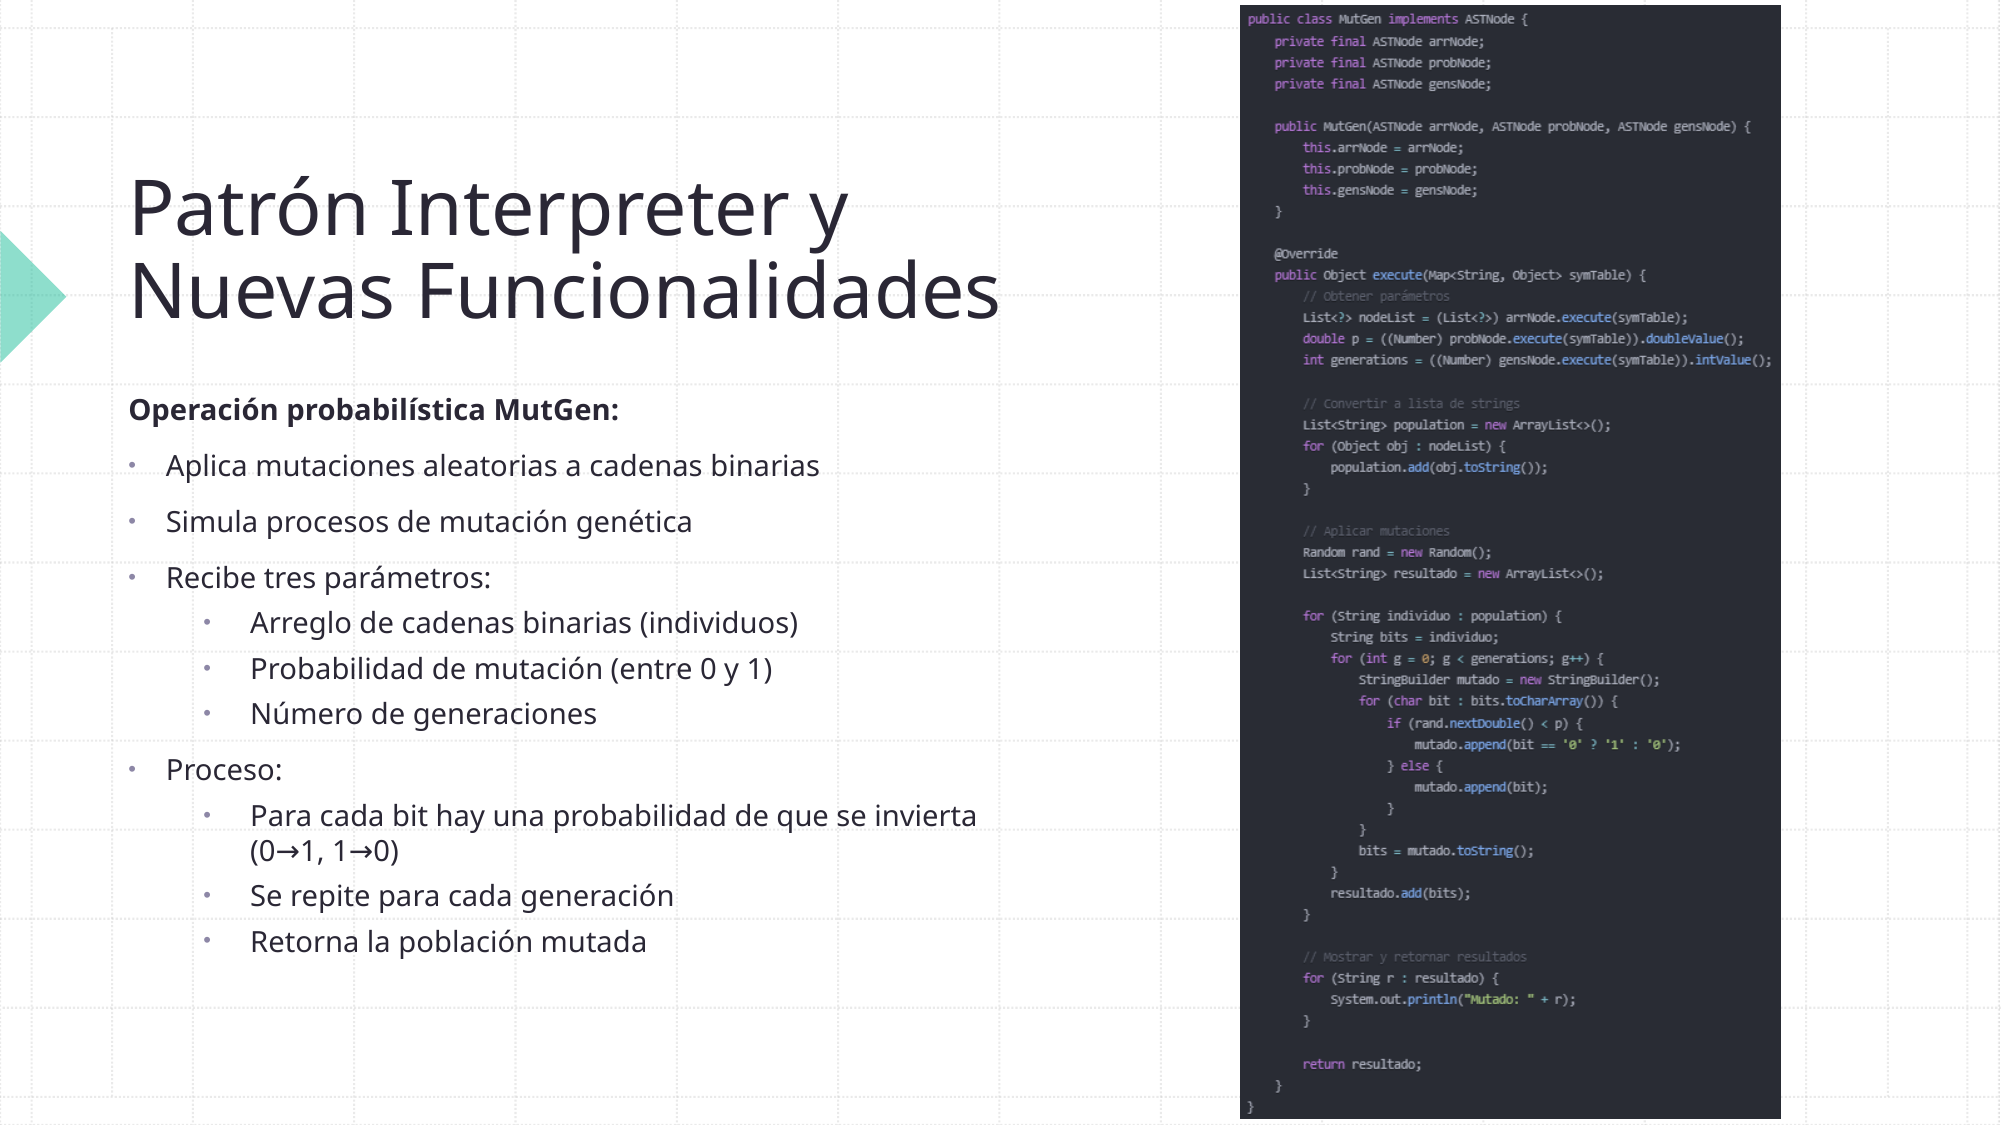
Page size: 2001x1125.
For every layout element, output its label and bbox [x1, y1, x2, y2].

picture [1240, 5, 1781, 1120]
text_box [0, 0, 2000, 1125]
